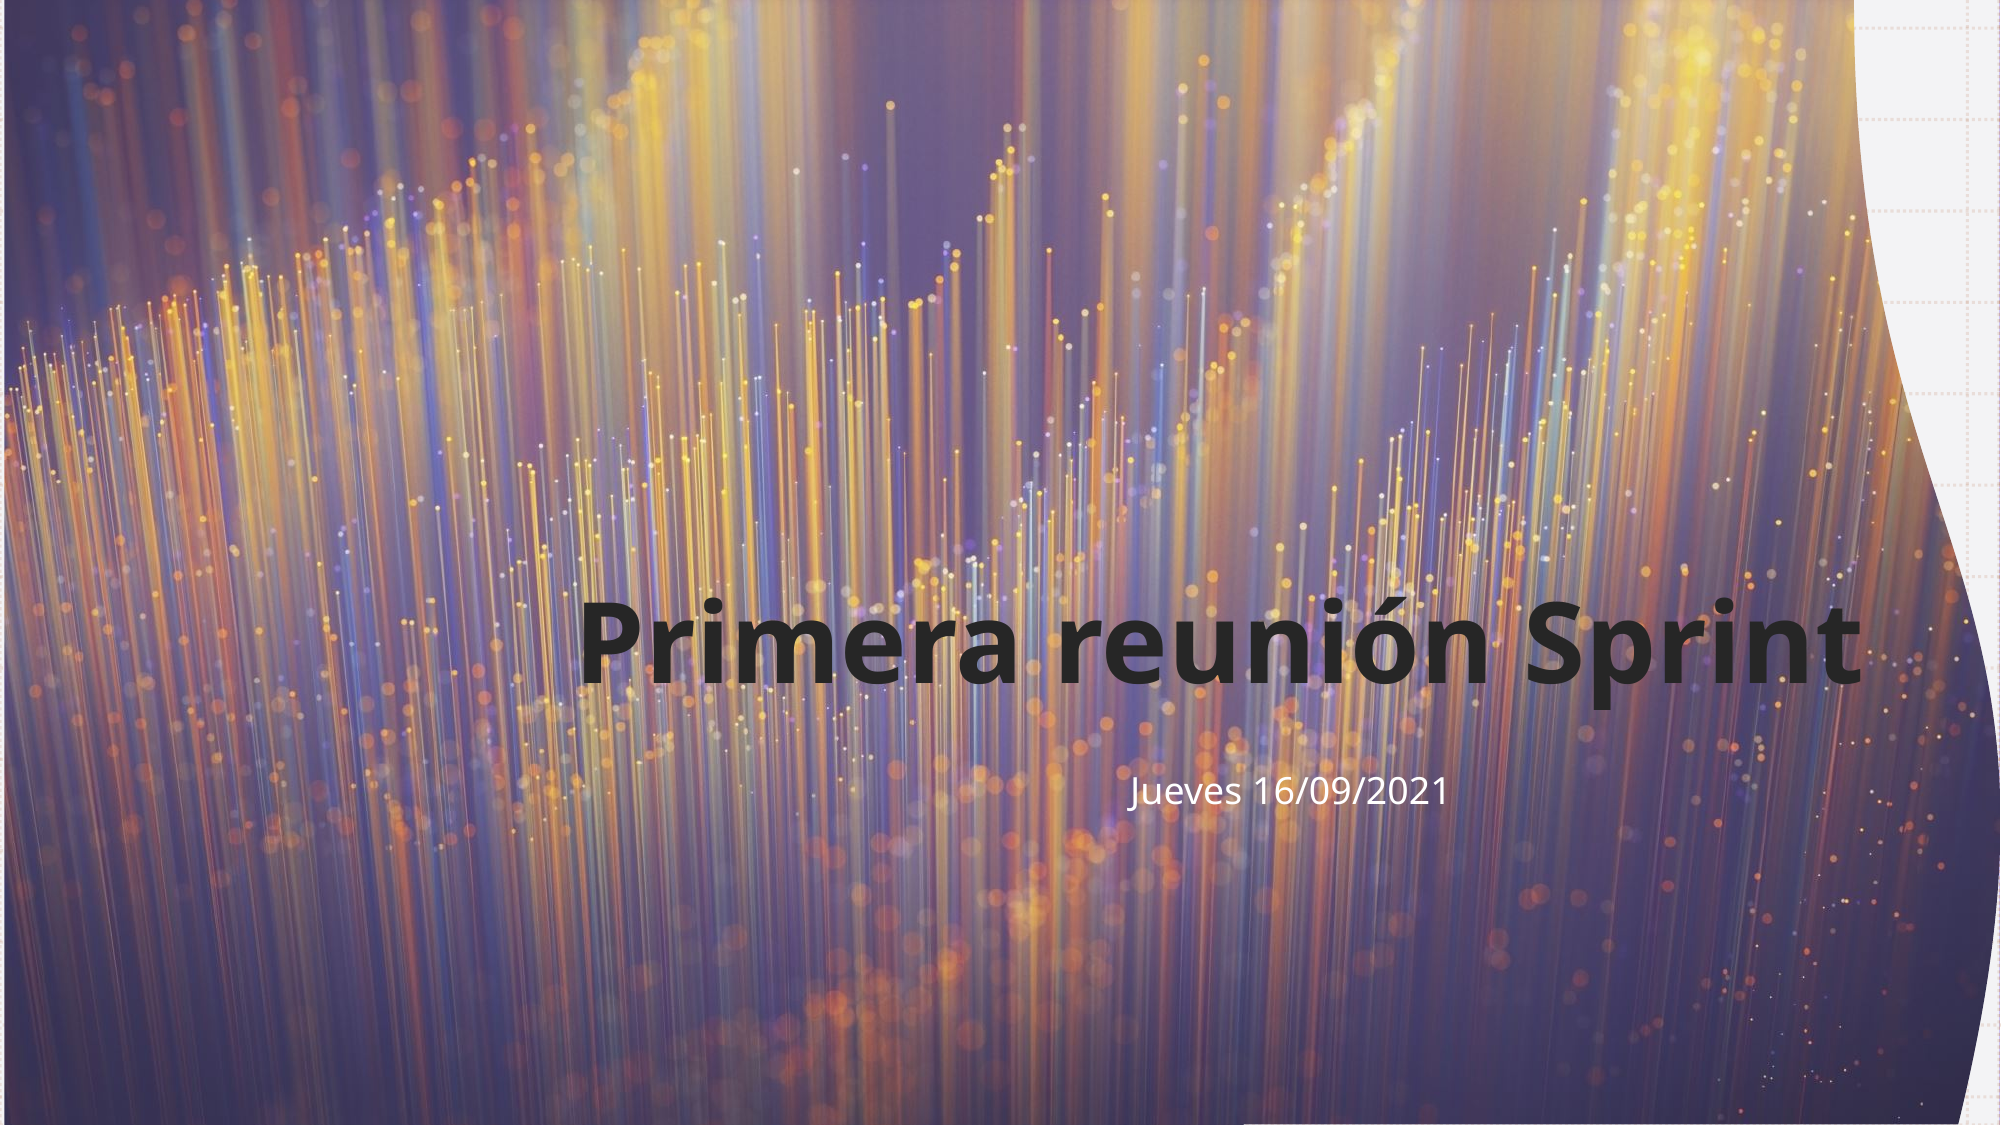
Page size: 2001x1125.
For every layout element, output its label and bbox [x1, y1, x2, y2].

picture [4, 0, 2001, 1125]
text_box [0, 0, 4, 1125]
